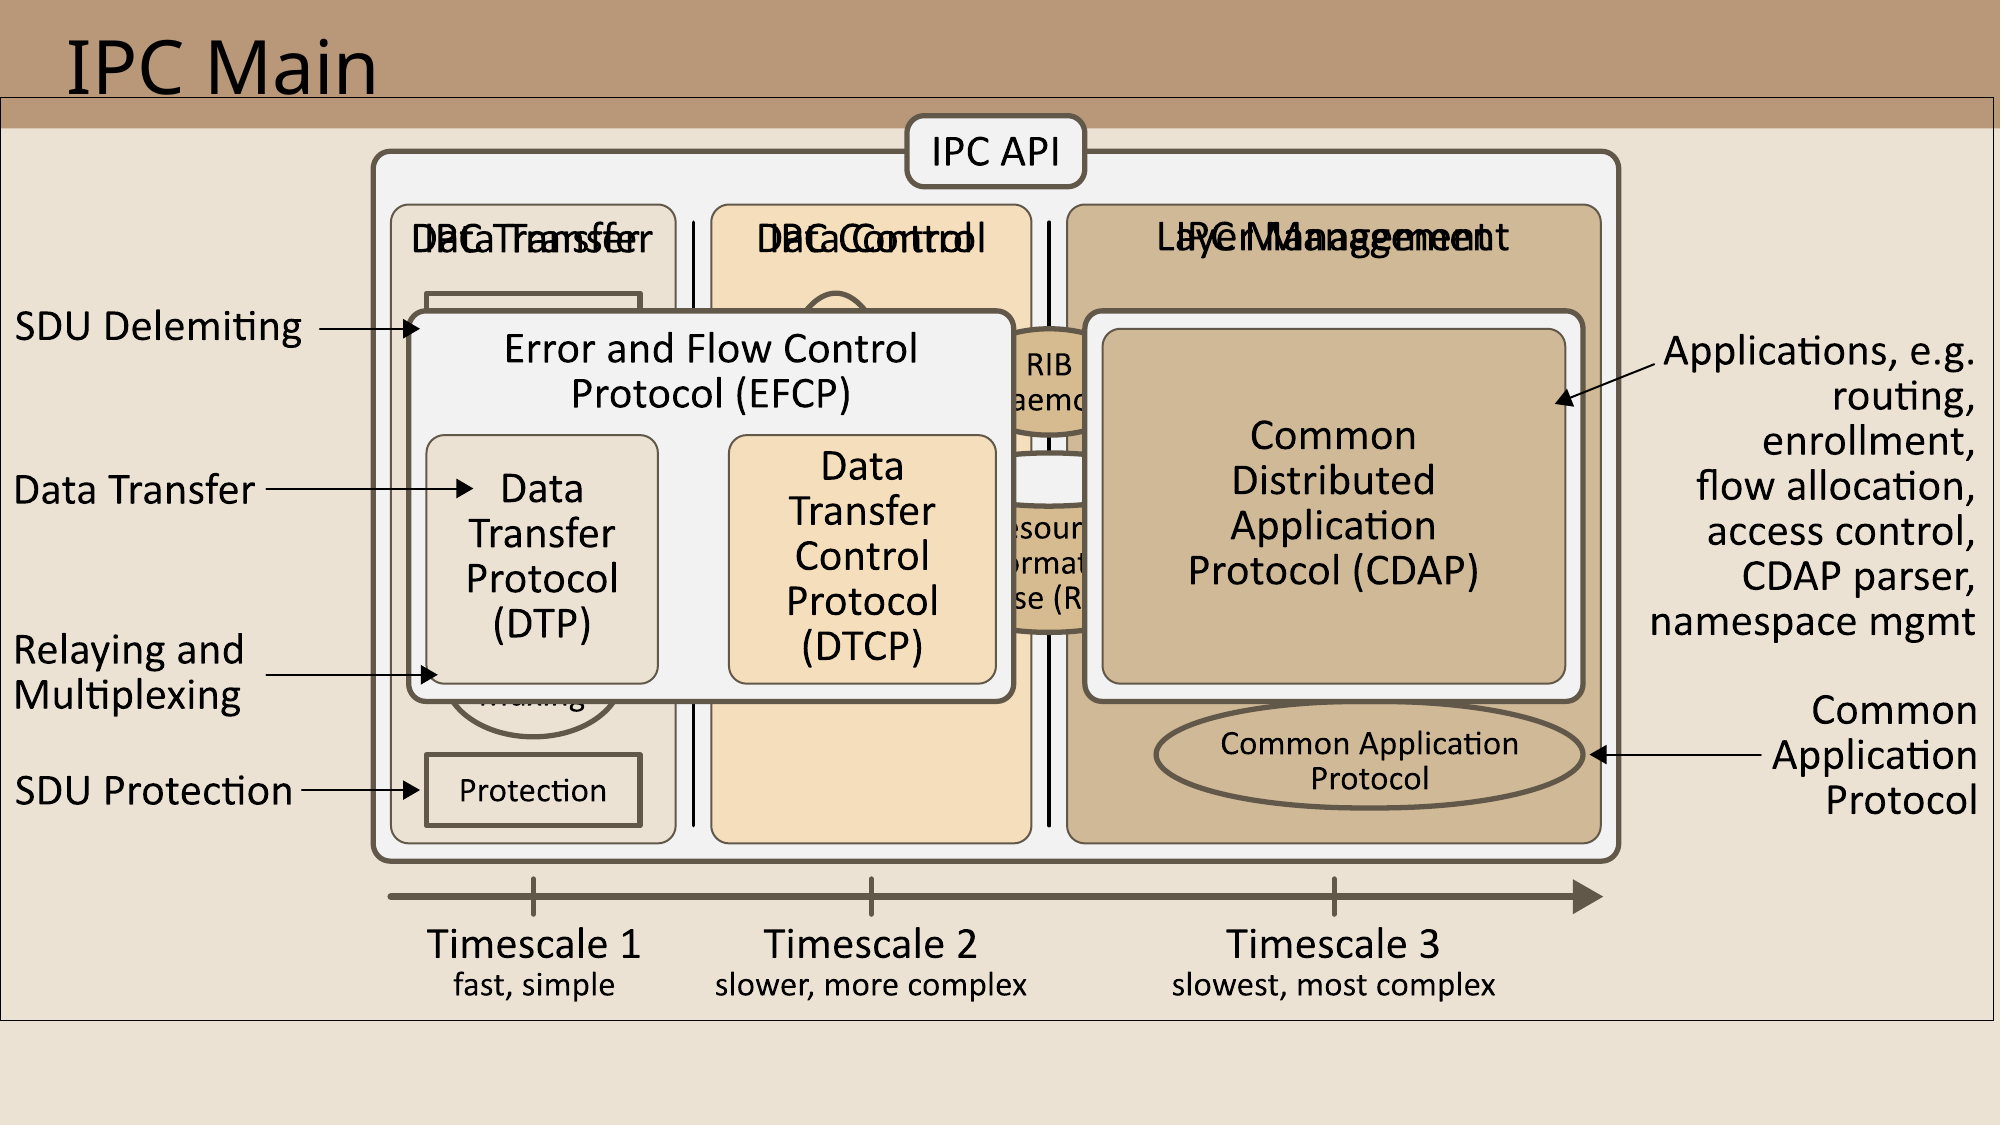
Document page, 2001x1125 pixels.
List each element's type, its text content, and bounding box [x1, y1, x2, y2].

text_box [0, 97, 2000, 1028]
title IPC Main [0, 0, 2000, 97]
